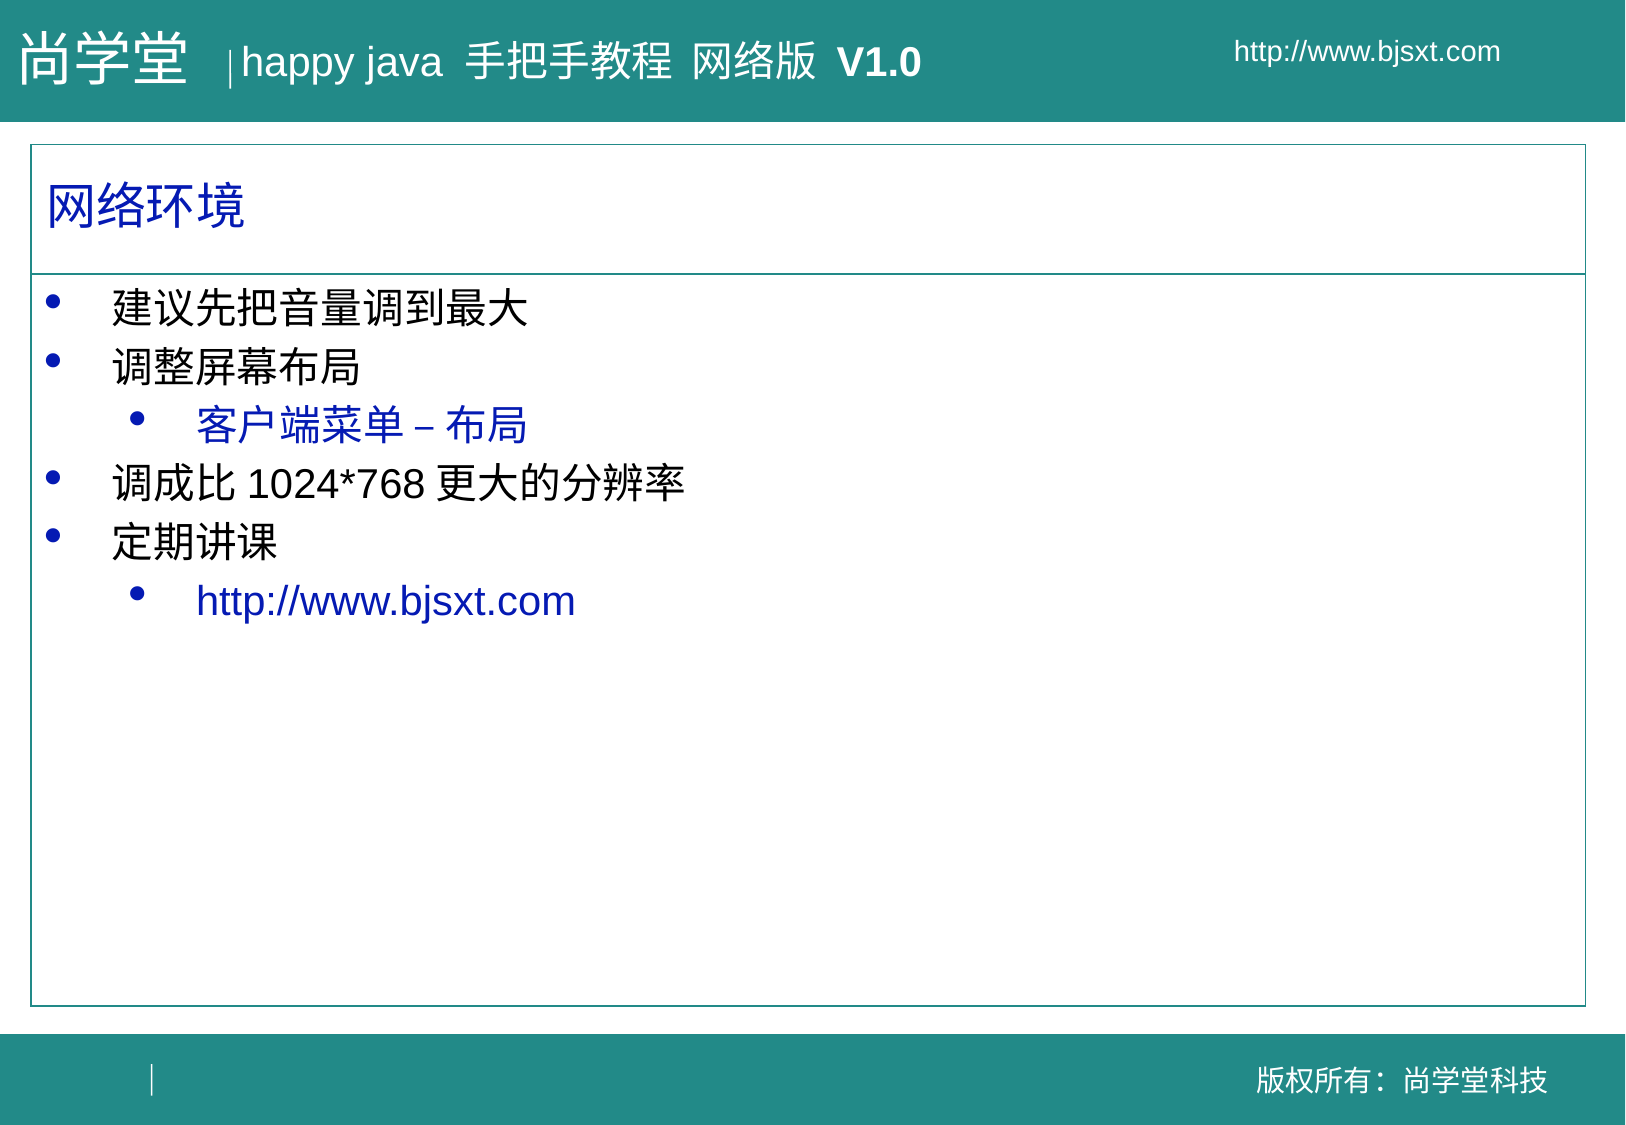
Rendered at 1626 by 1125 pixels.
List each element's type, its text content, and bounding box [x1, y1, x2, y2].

list 建议先把音量调到最大 调整屏幕布局 客户端菜单 – 布局 调成比1024*768更大的分辨率 定期讲课 http://www.bjsxt.com [30, 274, 1586, 1007]
title 网络环境 [30, 144, 1586, 274]
